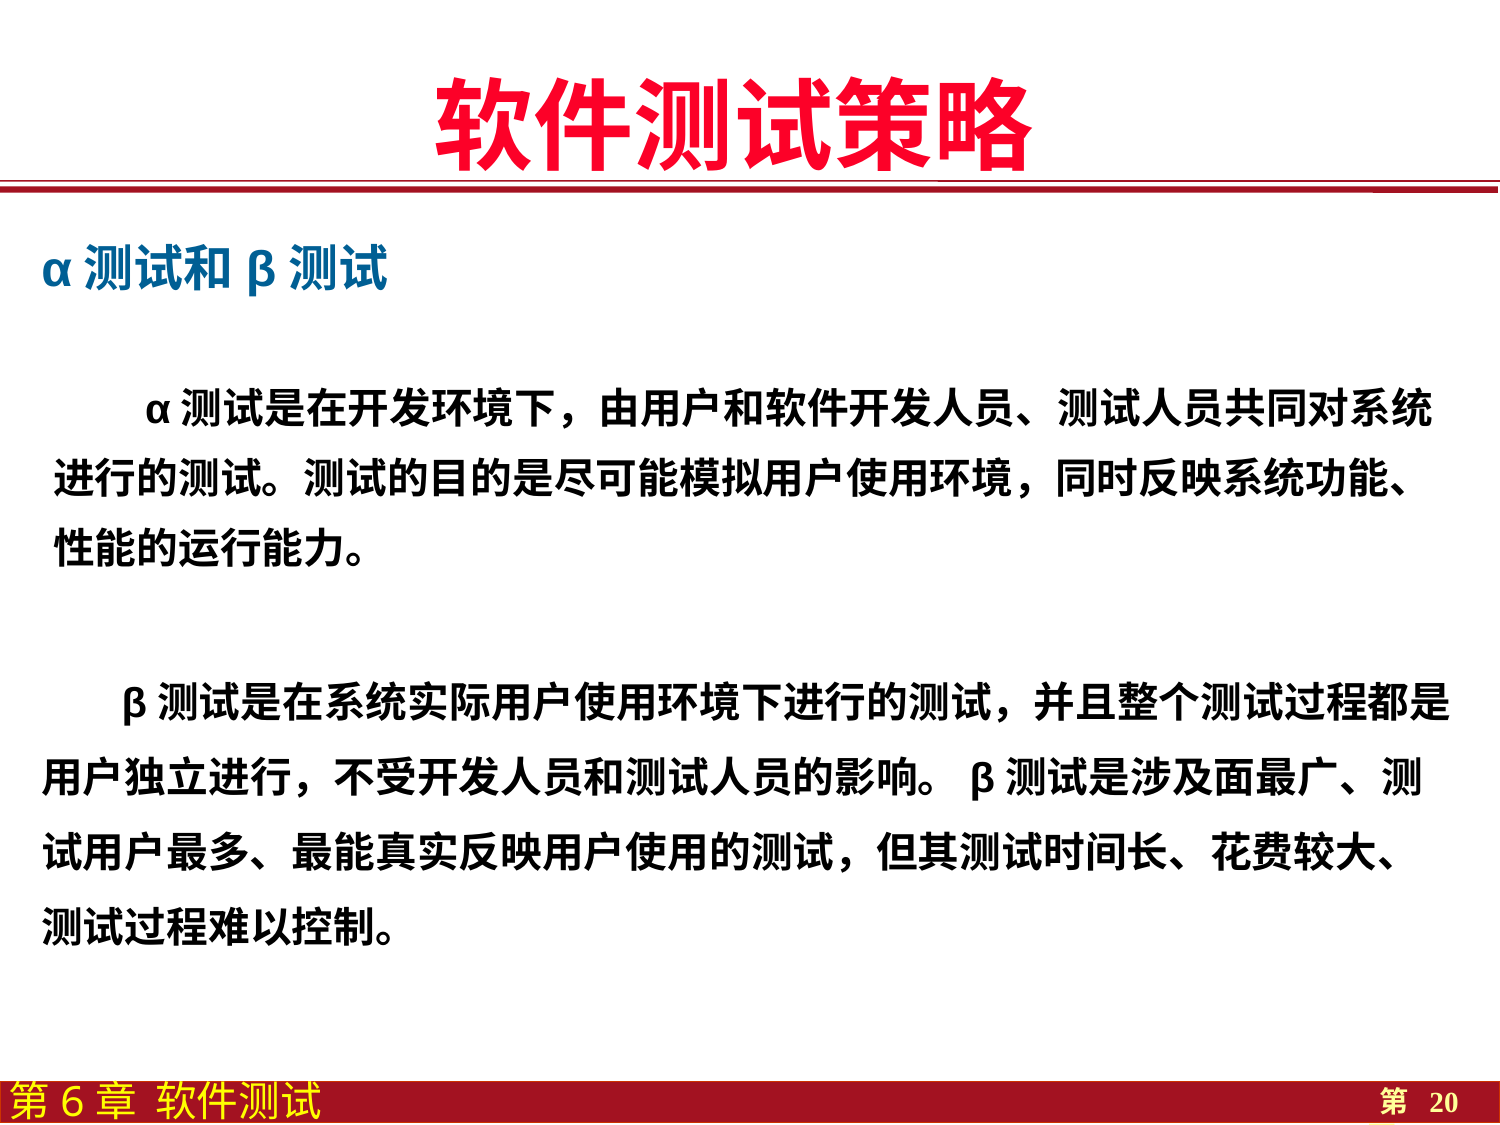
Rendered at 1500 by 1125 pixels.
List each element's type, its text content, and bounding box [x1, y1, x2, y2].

text_box 软件测试策略 [383, 54, 1084, 190]
text_box α测试是在开发环境下，由用户和软件开发人员、测试人员共同对系统进行的测试。测试的目的是尽可能模拟用户使用环境，同时反映系统功能、性能的运行能力。 [53, 361, 1471, 572]
text_box β测试是在系统实际用户使用环境下进行的测试，并且整个测试过程都是用户独立进行，不受开发人员和测试人员的影响。β测试是涉及面最广、测试用户最多、最能真实反映用户使用的测试，但其测试时间长、花费较大、测试过程难以控制。 [41, 651, 1459, 952]
title α测试和β测试 [40, 231, 432, 298]
